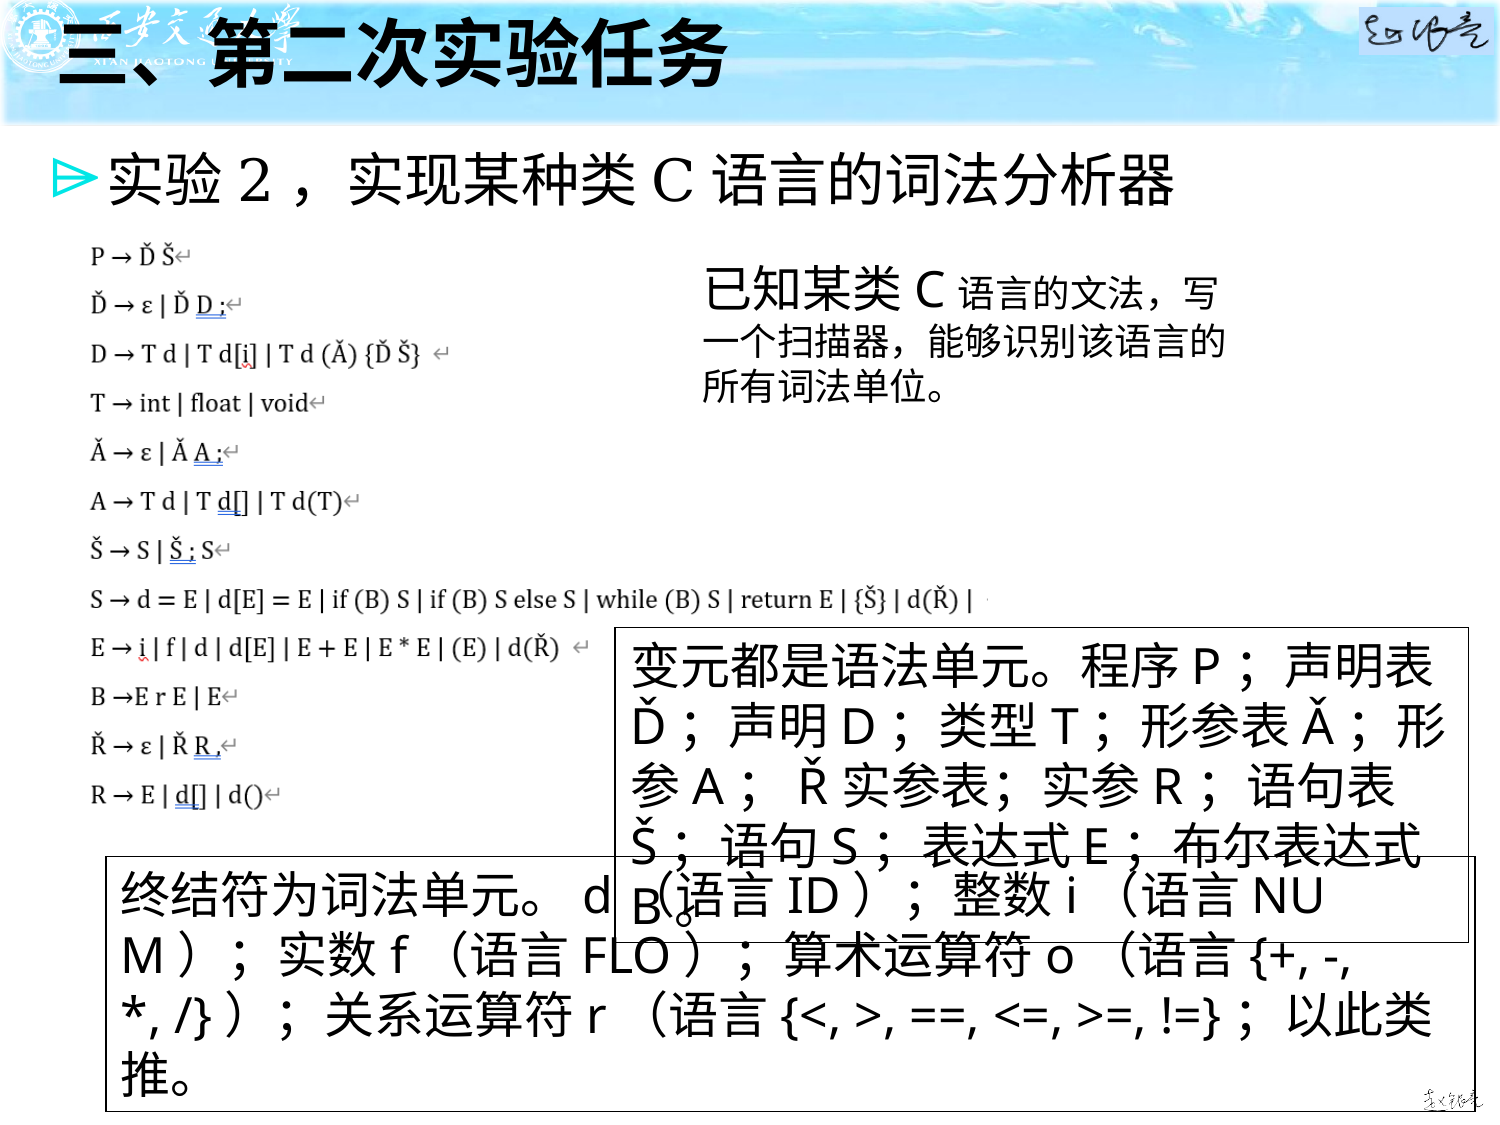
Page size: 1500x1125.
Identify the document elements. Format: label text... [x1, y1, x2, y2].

text_box 三、第二次实验任务 [41, 0, 845, 104]
picture [0, 0, 1494, 118]
text_box 已知某类C语言的文法，写一个扫描器，能够识别该语言的所有词法单位。 [991, 250, 1253, 416]
text_box 变元都是语法单元。程序P；声明表Ď；声明D；类型T；形参表Ǎ；形参A；Ř实参表；实参R；语句表Š；语句S；表达式E；布尔表达式B。 [615, 627, 1469, 856]
text_box 终结符为词法单元。d（语言ID）；整数i（语言NUM）；实数f（语言FLO）；算术运算符o（语言{+, -, *, /}）；关系运算符r（语言{<, >, ==, <=, >=, !=}；以此类推。 [105, 856, 1475, 1112]
list 实验2，实现某种类C语言的词法分析器 [34, 135, 1394, 222]
picture [74, 235, 988, 818]
picture [1409, 1082, 1495, 1117]
